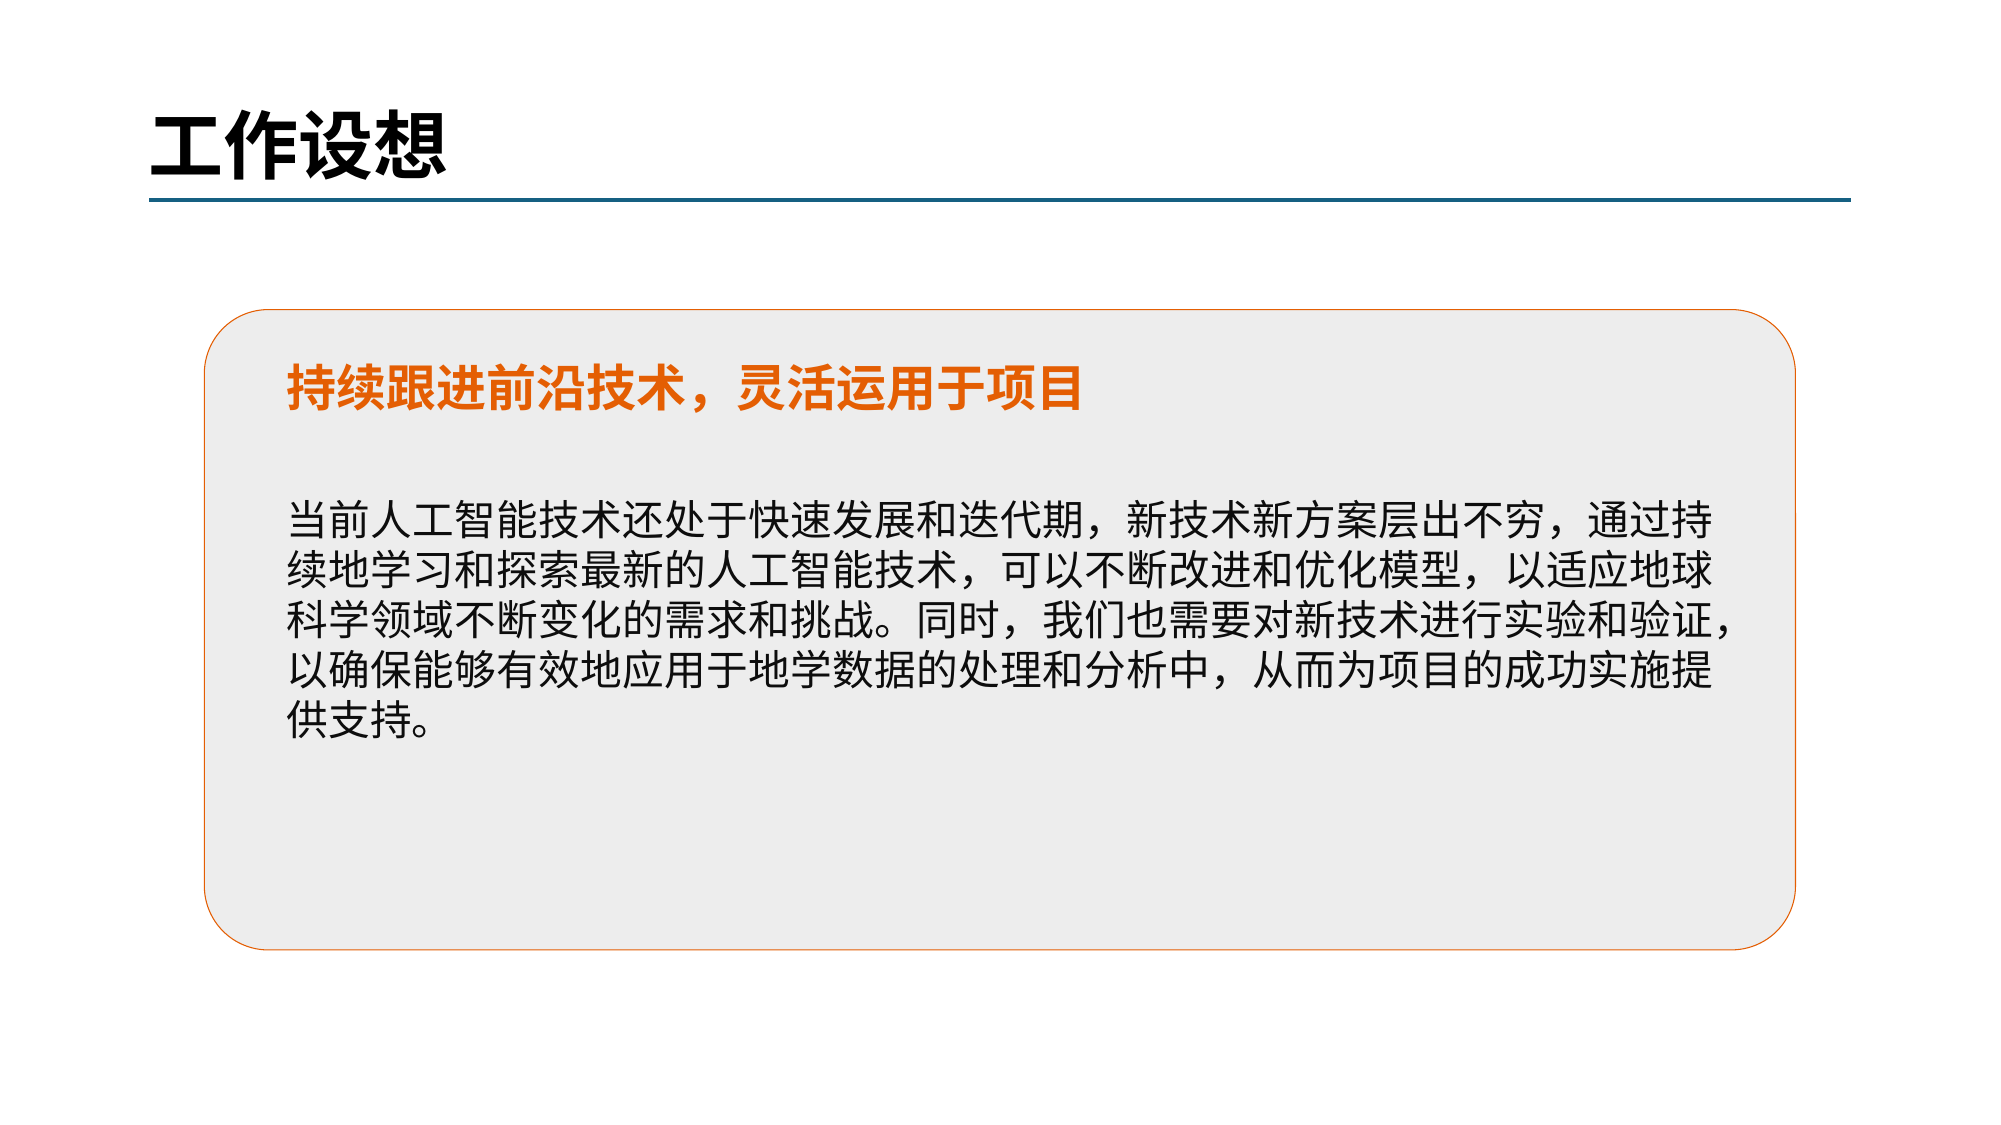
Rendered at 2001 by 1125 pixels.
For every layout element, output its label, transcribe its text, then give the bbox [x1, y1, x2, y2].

text_box 工作设想 [0, 91, 599, 196]
text_box 当前人工智能技术还处于快速发展和迭代期，新技术新方案层出不穷，通过持续地学习和探索最新的人工智能技术，可以不断改进和优化模型，以适应地球科学领域不断变化的需求和挑战。同时，我们也需要对新技术进行实验和验证，以确保能够有效地应用于地学数据的处理和分析中，从而为项目的成功实施提供支持。 [271, 486, 1729, 752]
text_box 持续跟进前沿技术，灵活运用于项目 [271, 349, 1729, 425]
text_box [202, 308, 1798, 952]
